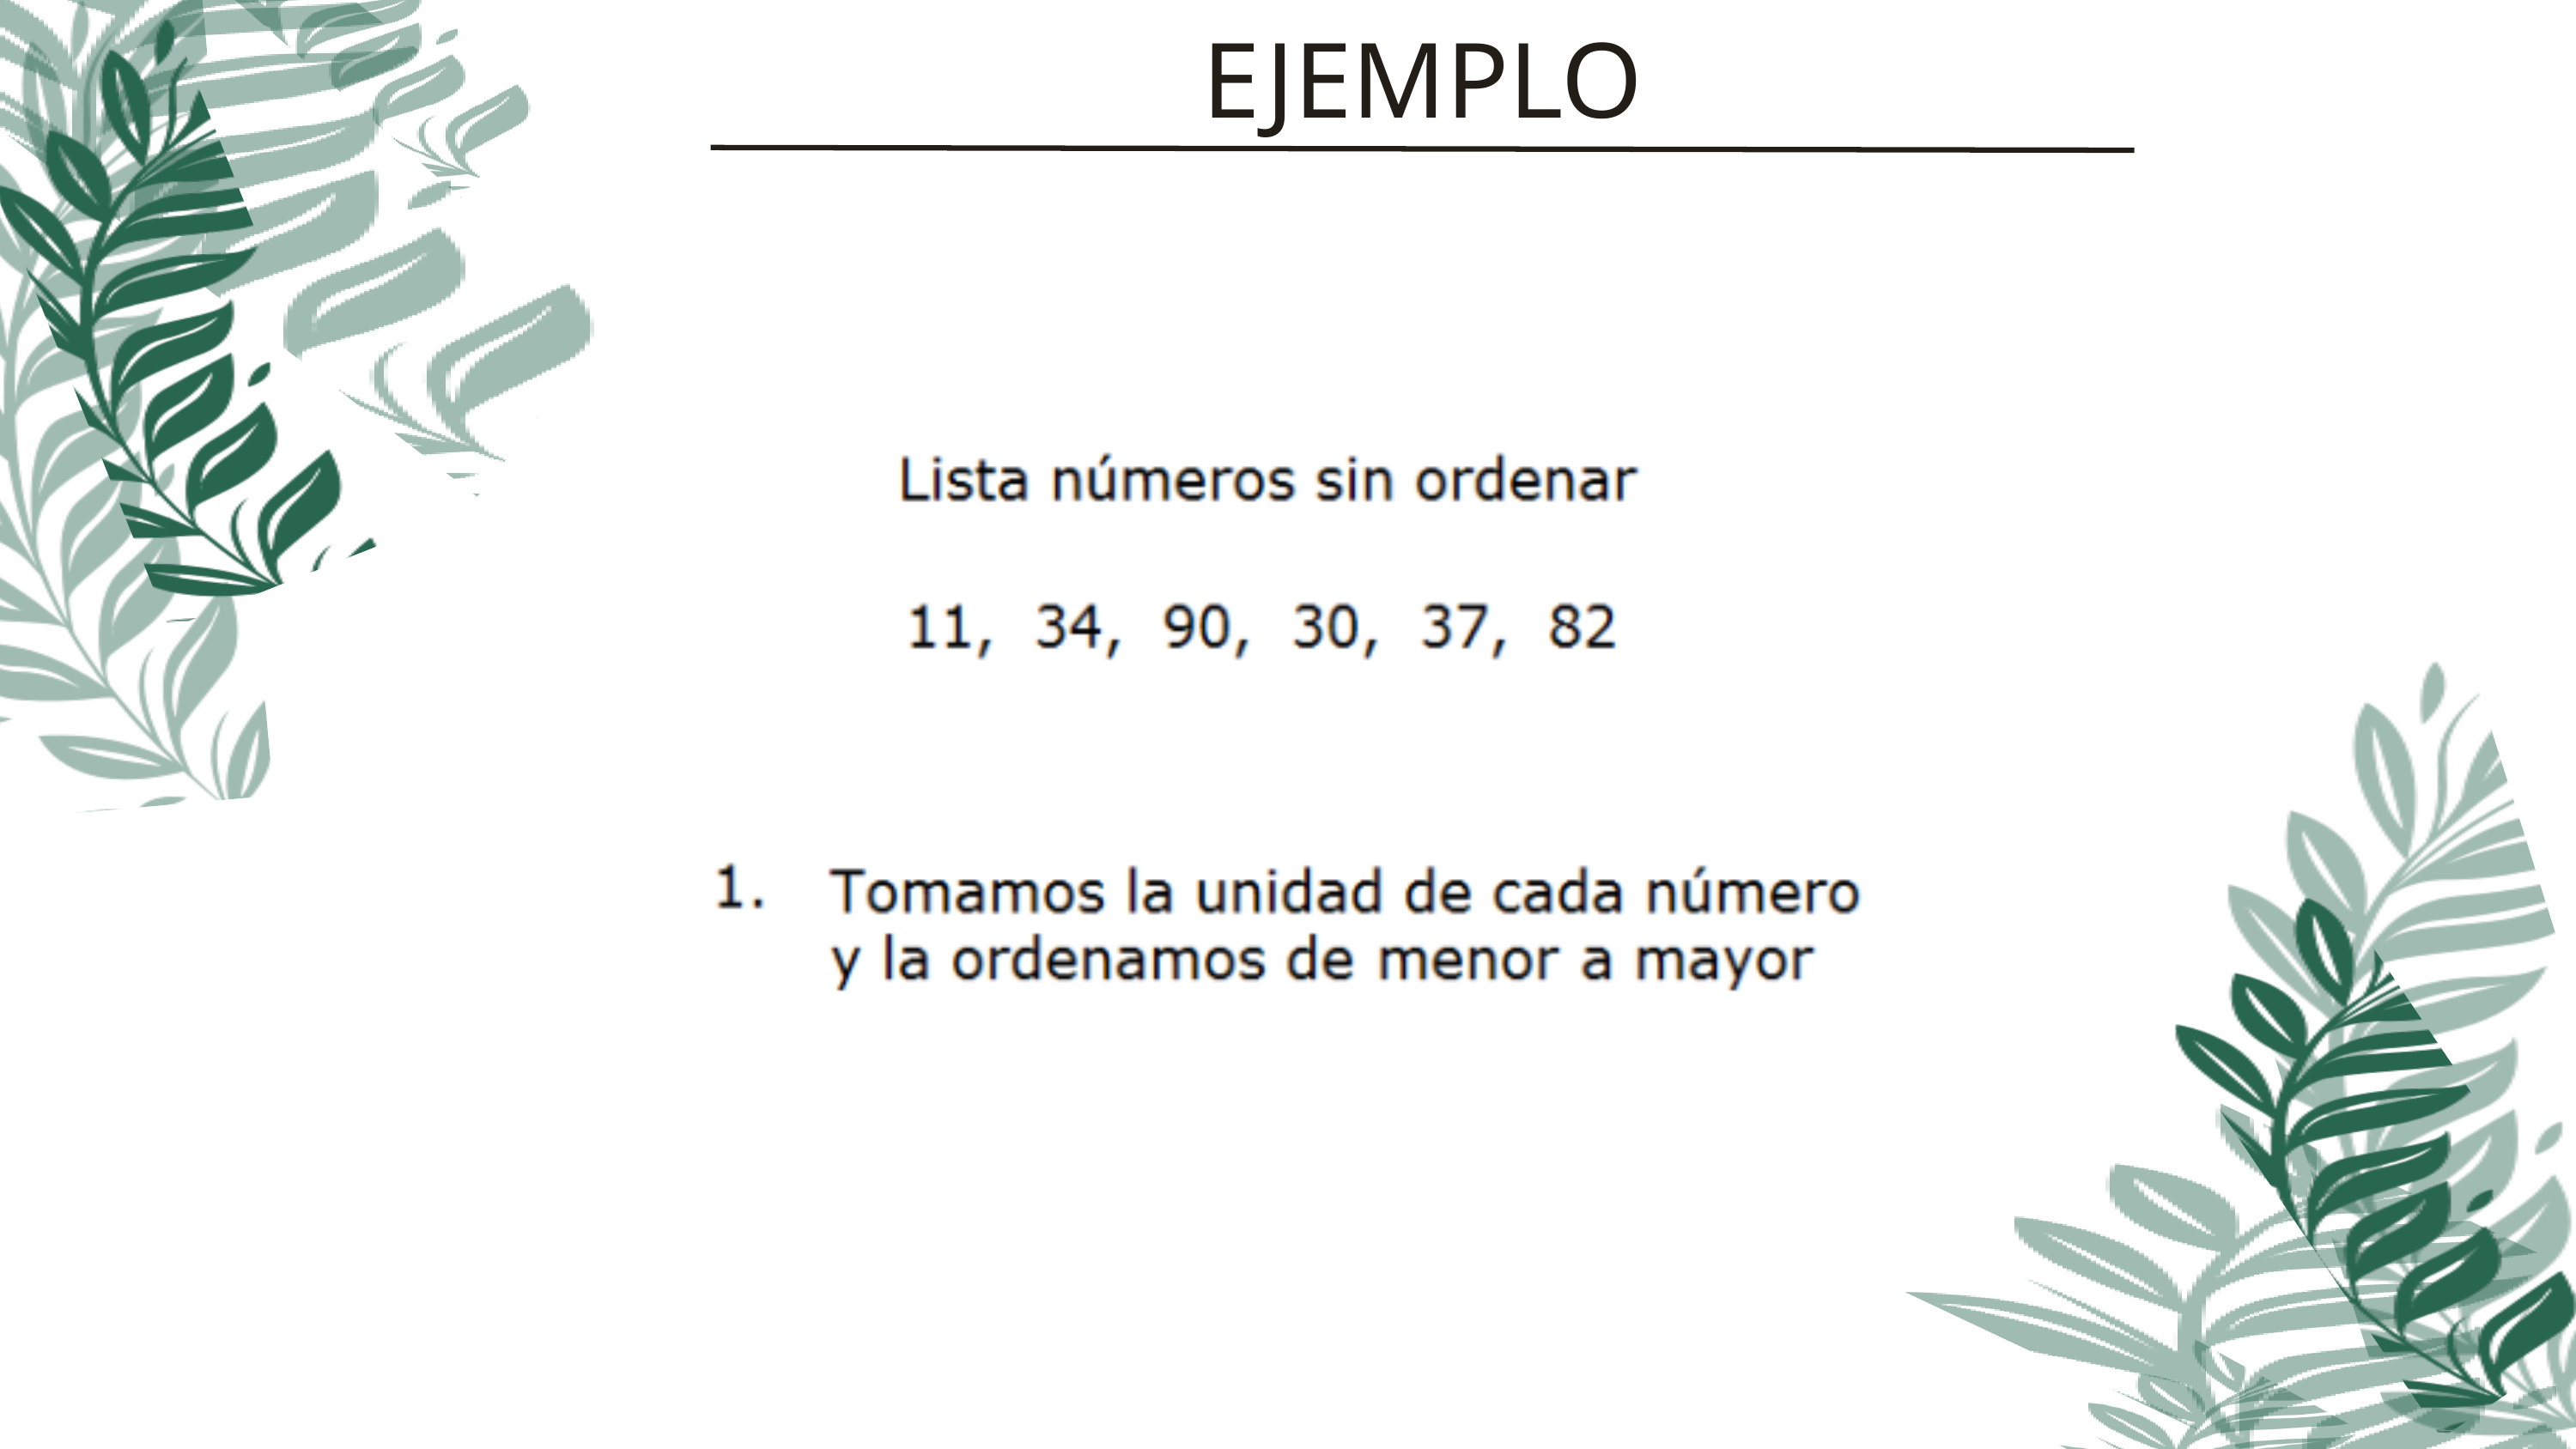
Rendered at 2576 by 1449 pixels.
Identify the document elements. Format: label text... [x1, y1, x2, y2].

text_box EJEMPLO [789, 37, 2306, 140]
text_box [564, 397, 2012, 1051]
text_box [0, 0, 786, 710]
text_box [1774, 754, 2576, 1449]
